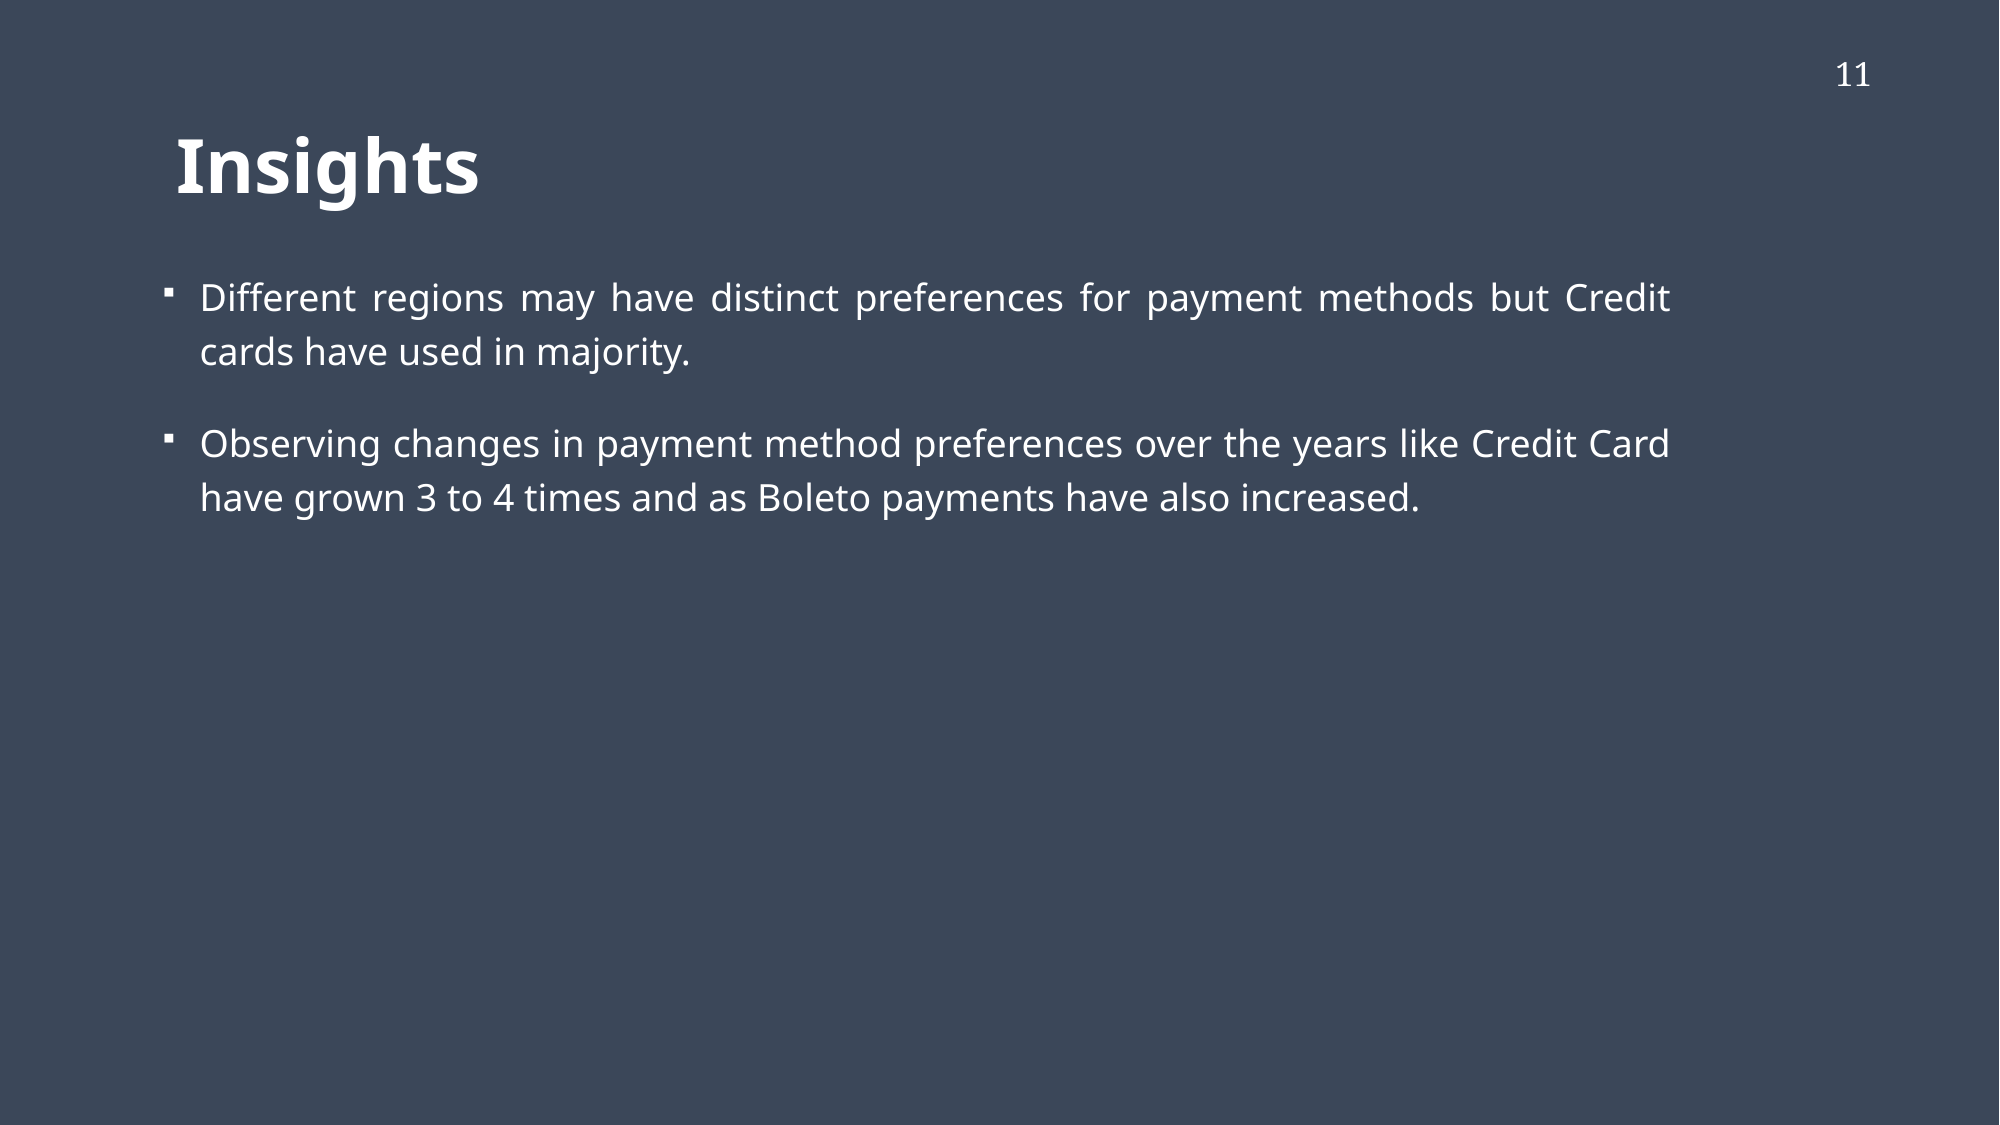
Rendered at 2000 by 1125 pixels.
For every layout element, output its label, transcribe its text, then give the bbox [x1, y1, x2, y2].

list Different regions may have distinct preferences for payment methods but Credit cards have used in majority. Observing changes in payment method preferences over the years like Credit Card have grown 3 to 4 times and as Boleto payments have also increased. [139, 257, 1688, 382]
slide_number 11 [1687, 52, 1888, 98]
text_box Insights [160, 97, 1789, 216]
